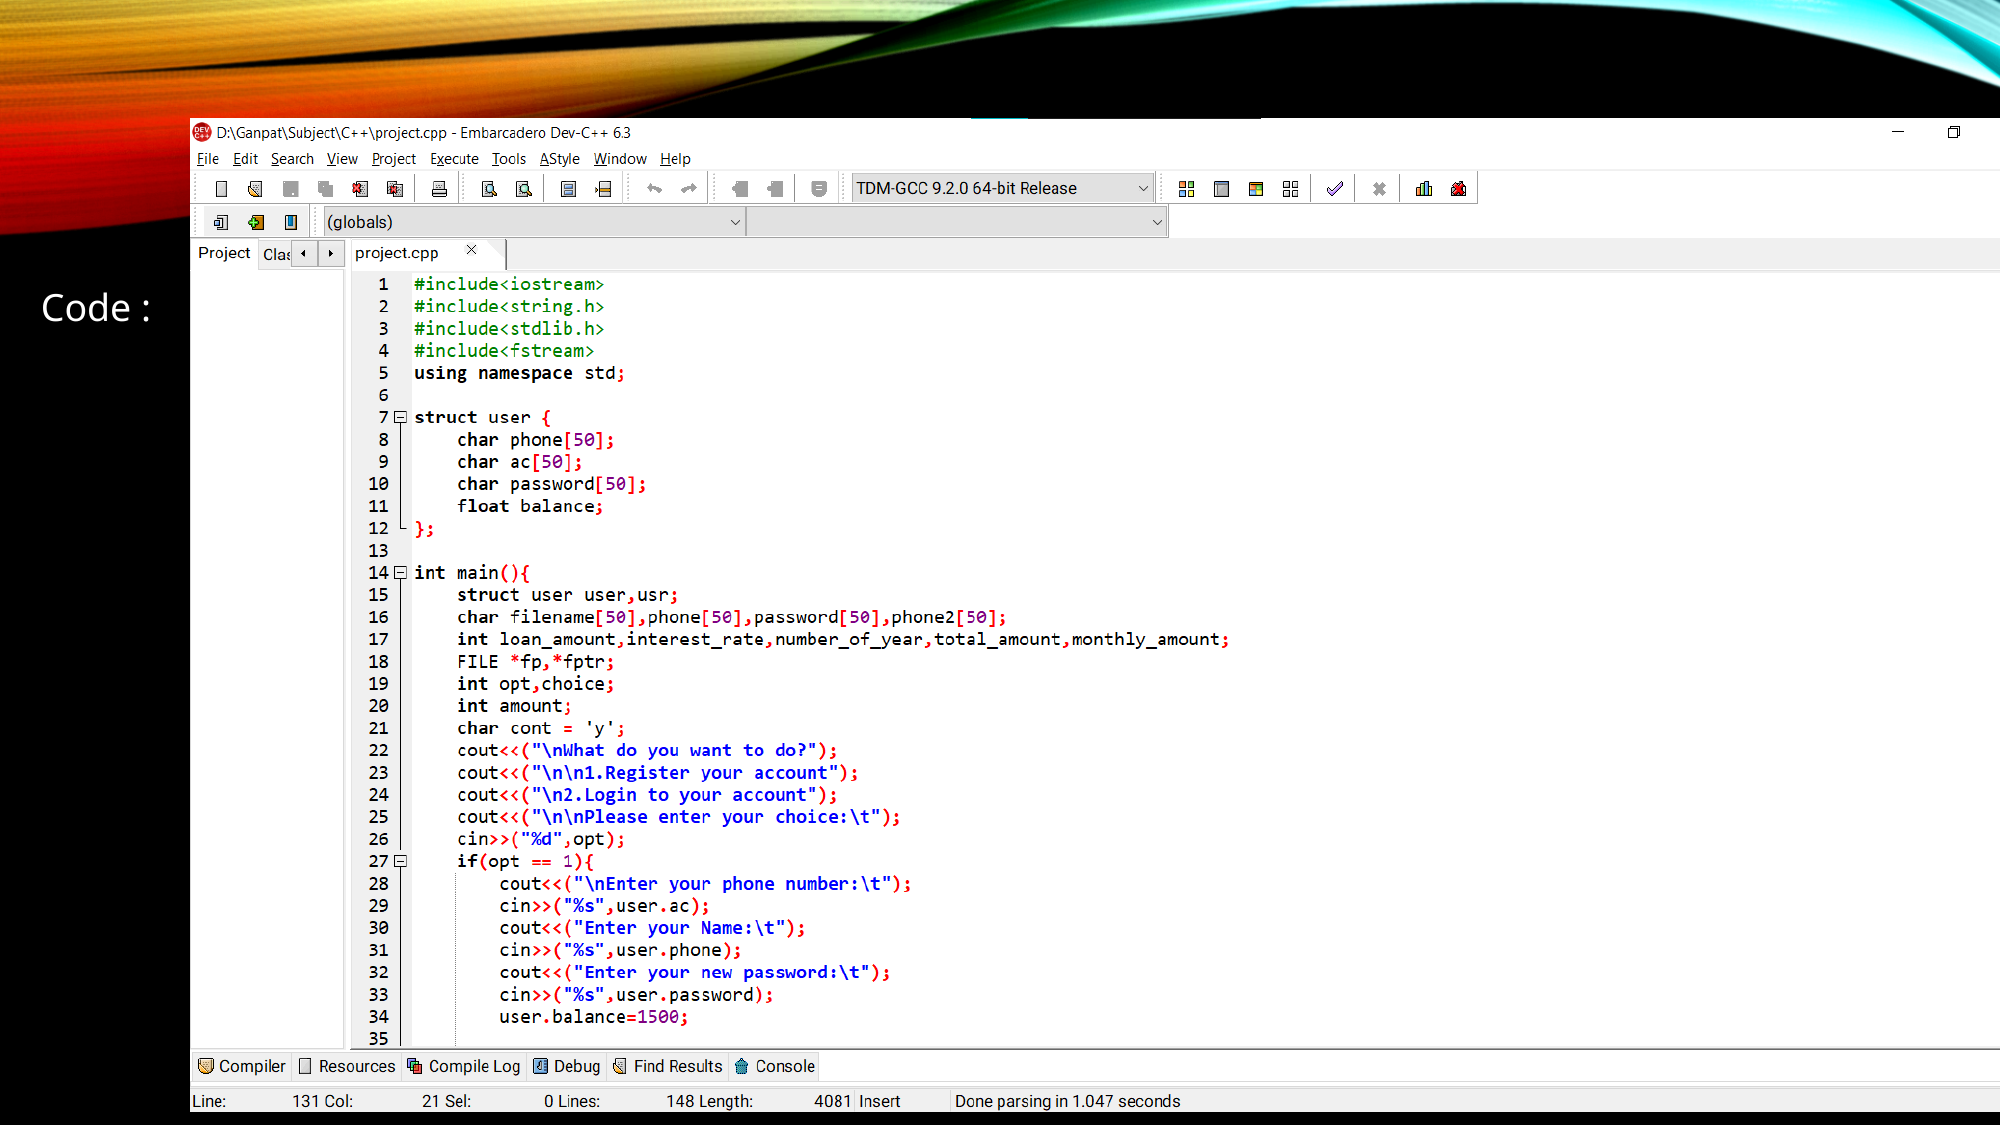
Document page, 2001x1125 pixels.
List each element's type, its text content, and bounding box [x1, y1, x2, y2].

picture [0, 0, 2000, 1112]
text_box Code : [26, 276, 190, 337]
